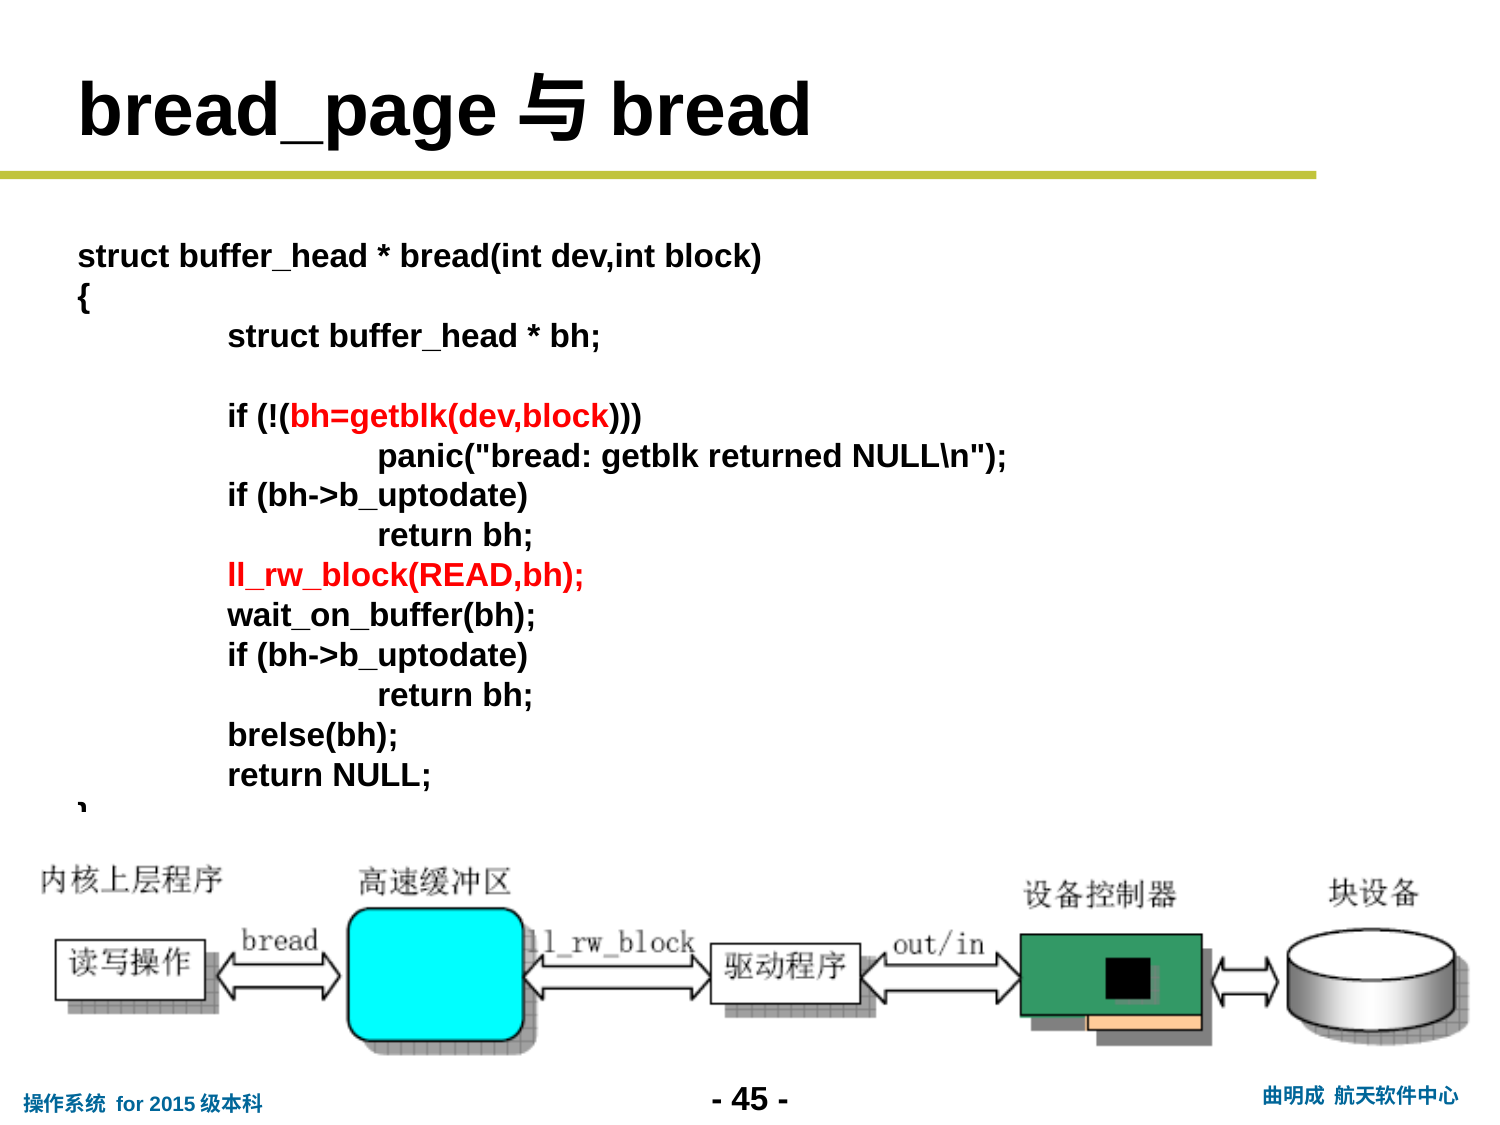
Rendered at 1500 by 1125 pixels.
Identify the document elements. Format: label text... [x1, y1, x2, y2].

text_box struct buffer_head * bread(int dev,int block) { struct buffer_head * bh; if (!(bh=getblk(dev,block))) panic("bread: getblk returned NULL\n"); if (bh->b_uptodate) return bh; ll_rw_block(READ,bh); wait_on_buffer(bh); if (bh->b_uptodate) return bh; brelse(bh); return NULL; } [62, 226, 1150, 810]
title bread_page与bread [62, 50, 1350, 161]
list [16, 812, 1500, 1082]
